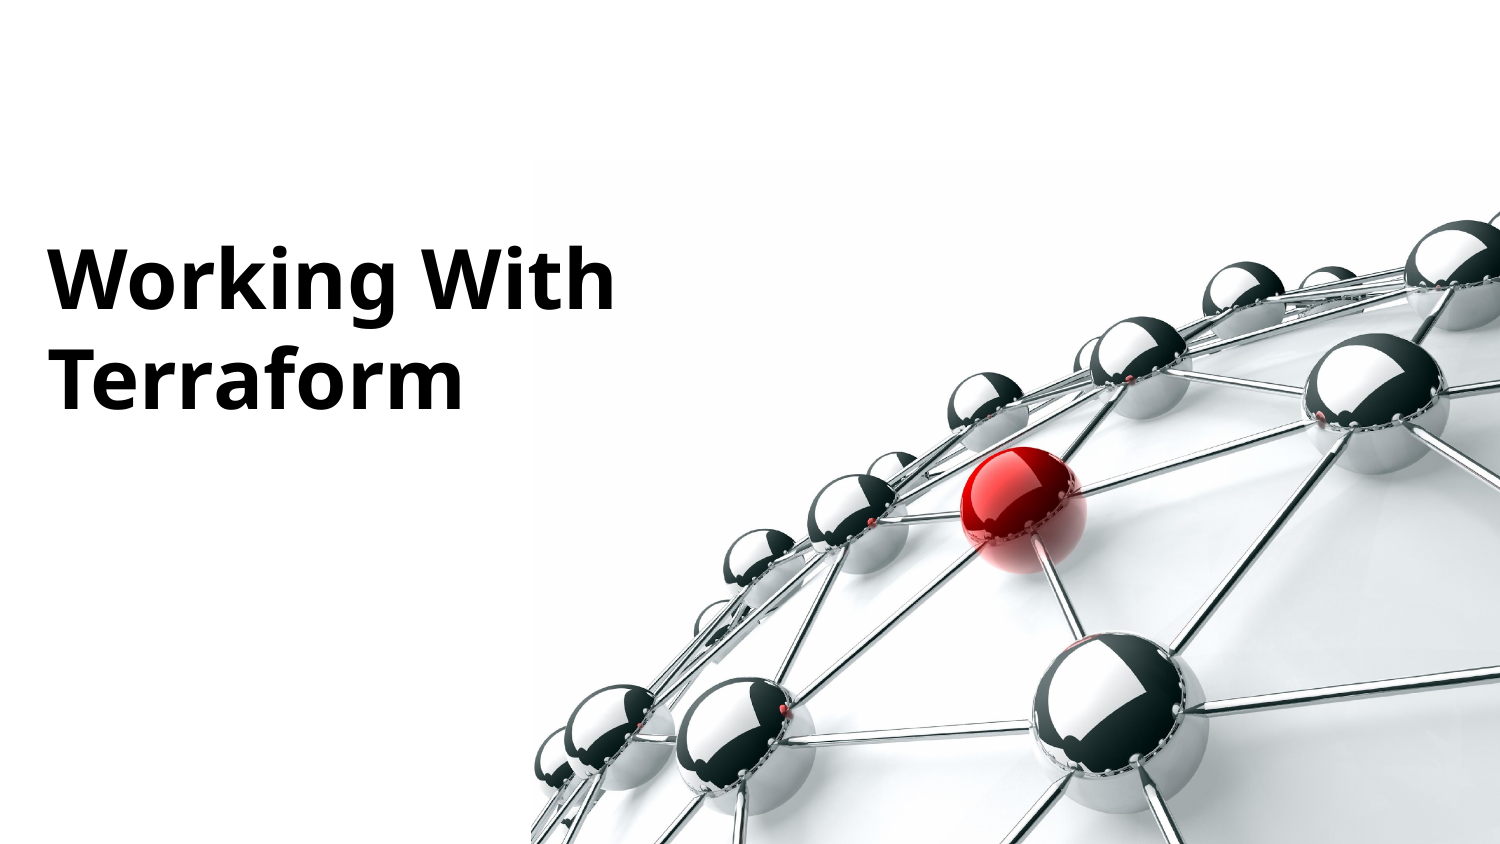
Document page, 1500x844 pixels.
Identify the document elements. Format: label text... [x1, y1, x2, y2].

picture [531, 160, 1500, 844]
title Working With Terraform [40, 223, 526, 434]
